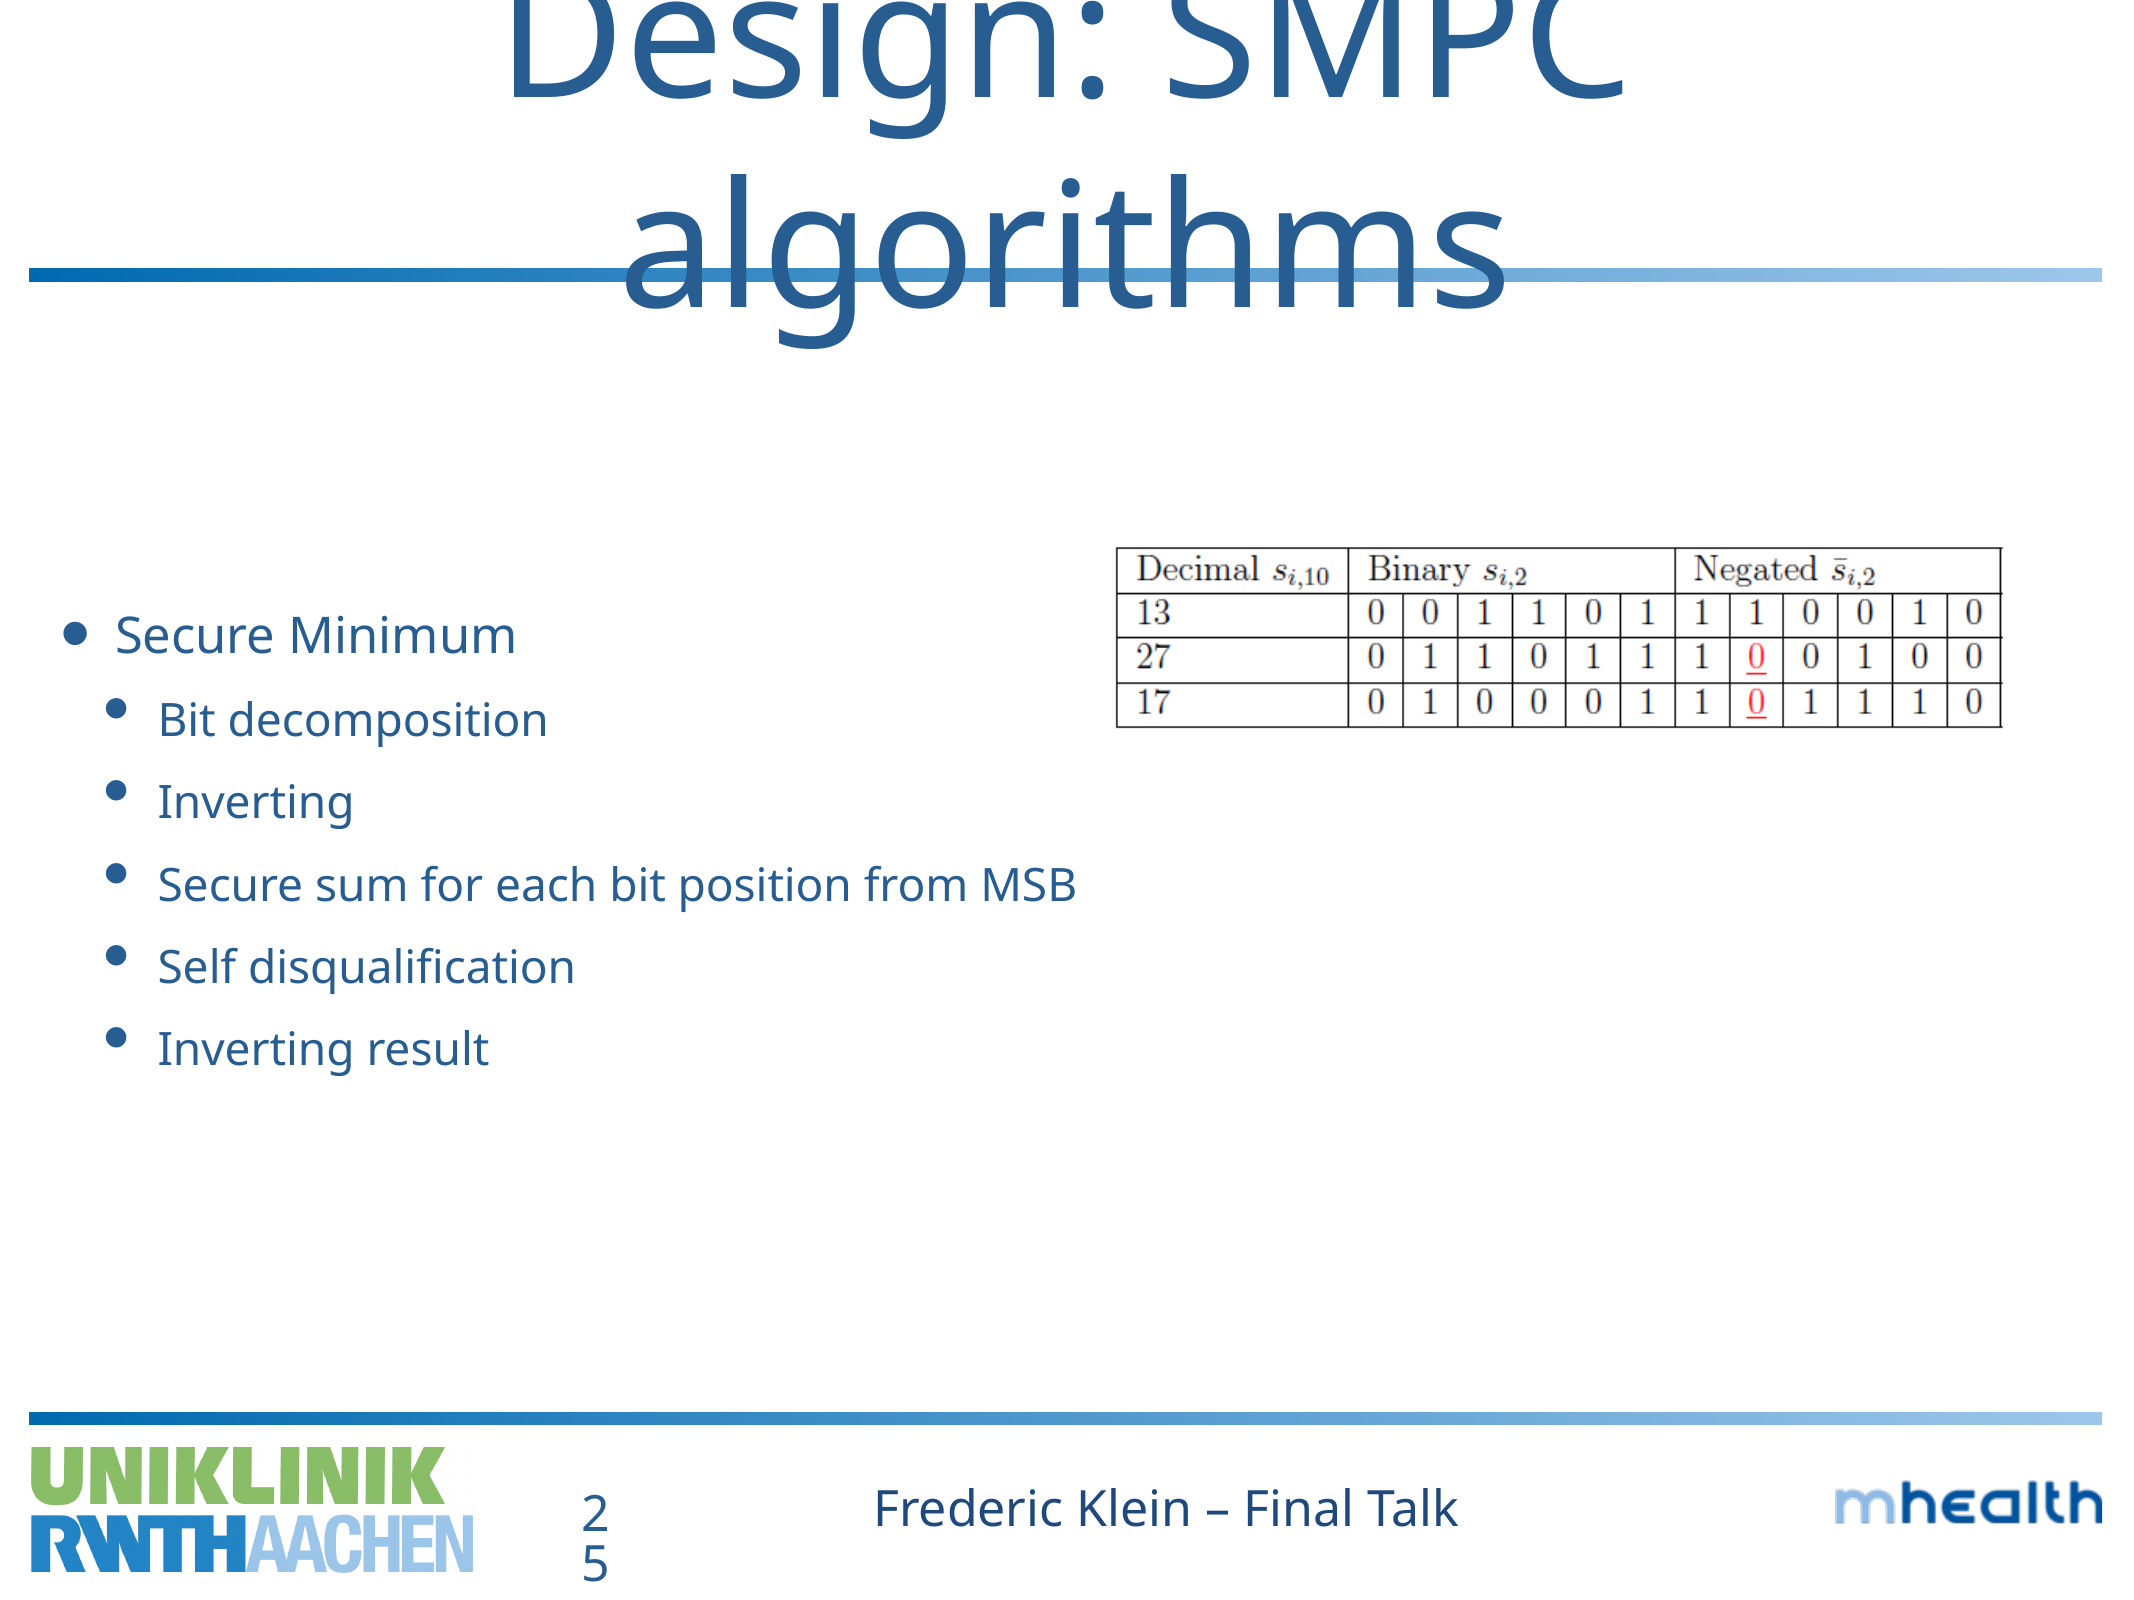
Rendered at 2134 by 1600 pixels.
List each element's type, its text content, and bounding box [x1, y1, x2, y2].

slide_number 25 [580, 1480, 626, 1557]
footer Frederic Klein – Final Talk [728, 1467, 1604, 1554]
picture [31, 1447, 473, 1573]
title Design: SMPC algorithms [28, 0, 2103, 266]
list Secure Minimum Bit decomposition Inverting Secure sum for each bit position from MSB Self disqualification Inverting result [30, 300, 2104, 1377]
picture [1830, 1469, 2103, 1554]
picture [1107, 535, 2015, 747]
